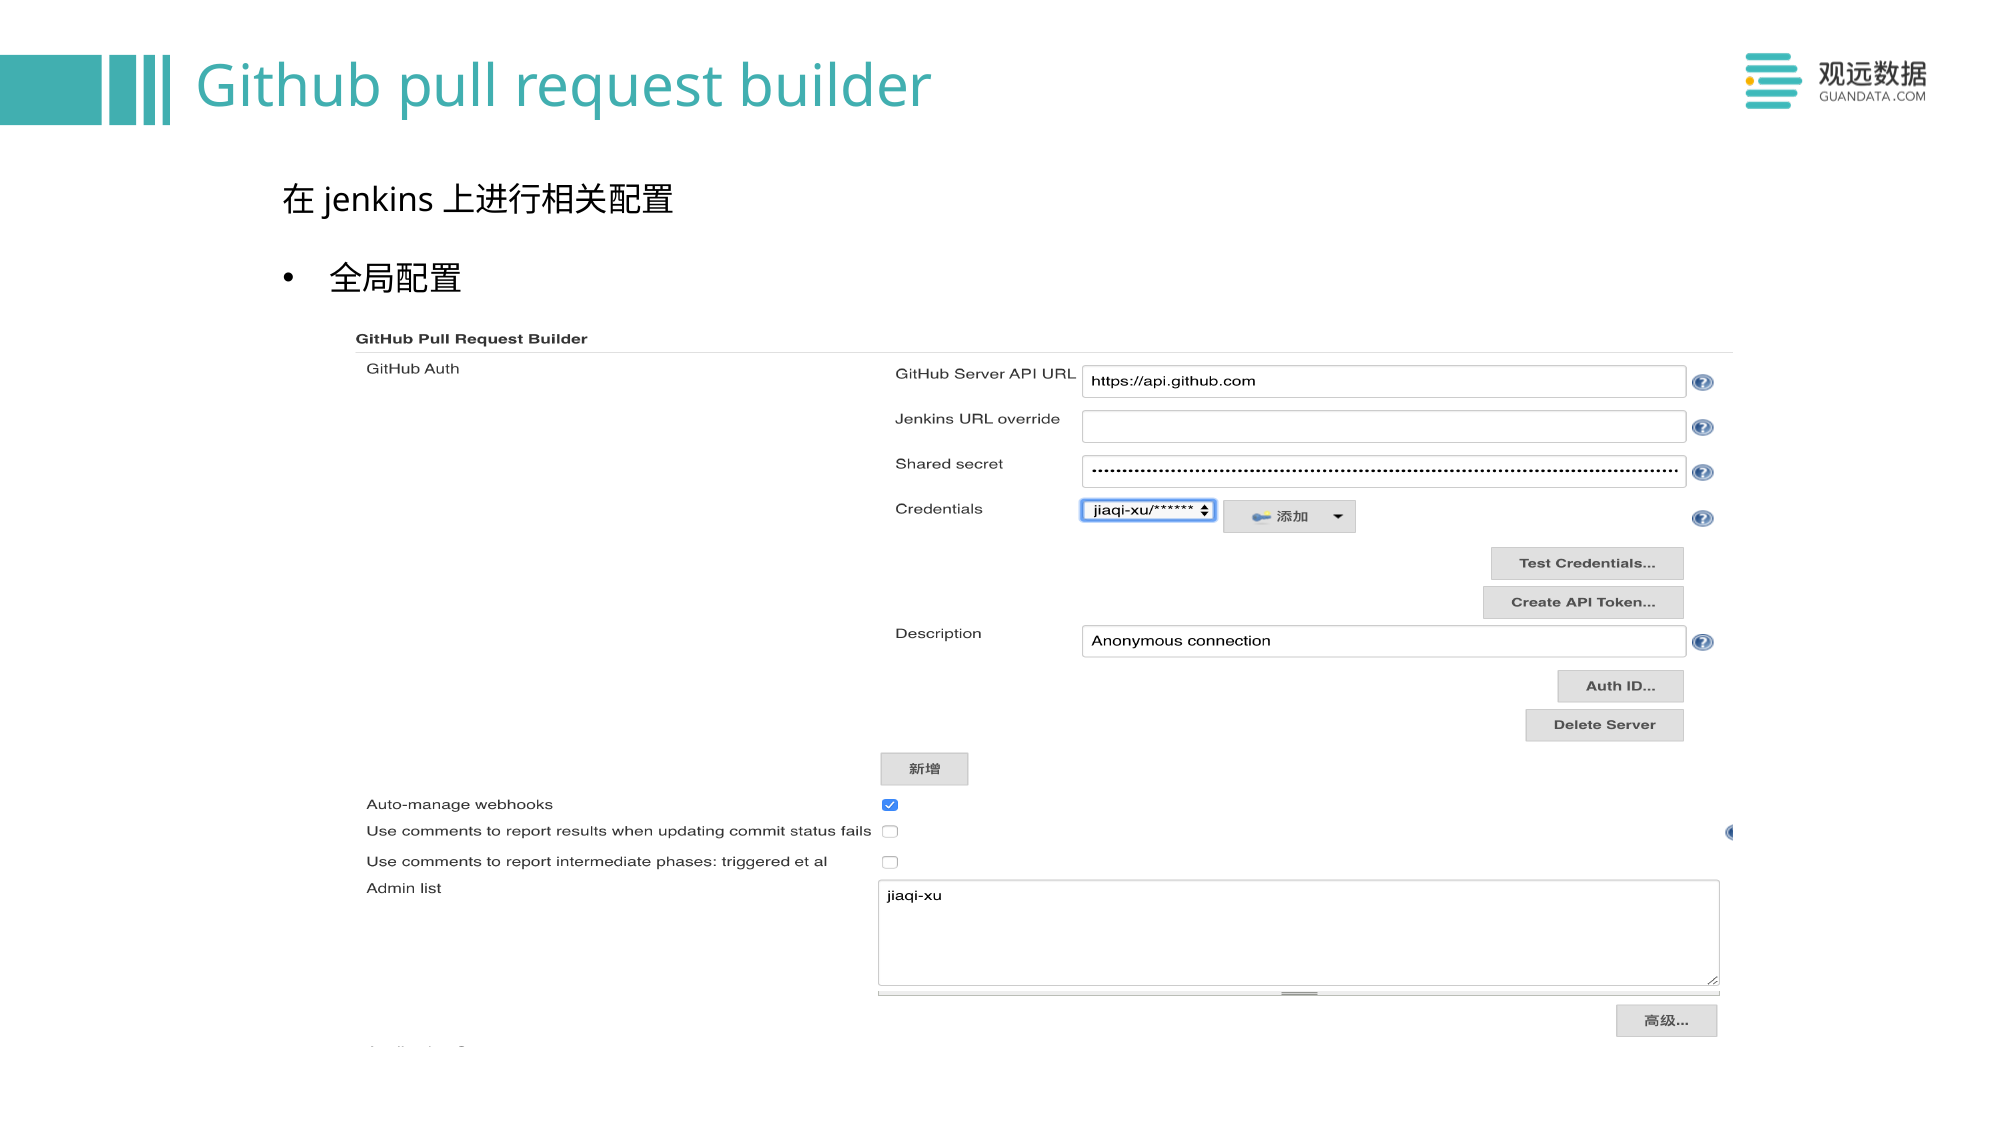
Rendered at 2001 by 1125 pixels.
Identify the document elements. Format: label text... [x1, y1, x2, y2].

title Github pull request builder [180, 0, 1906, 190]
text_box 在jenkins上进行相关配置 全局配置 [267, 170, 1538, 345]
picture [1906, 39, 1945, 123]
picture [322, 324, 1733, 1047]
